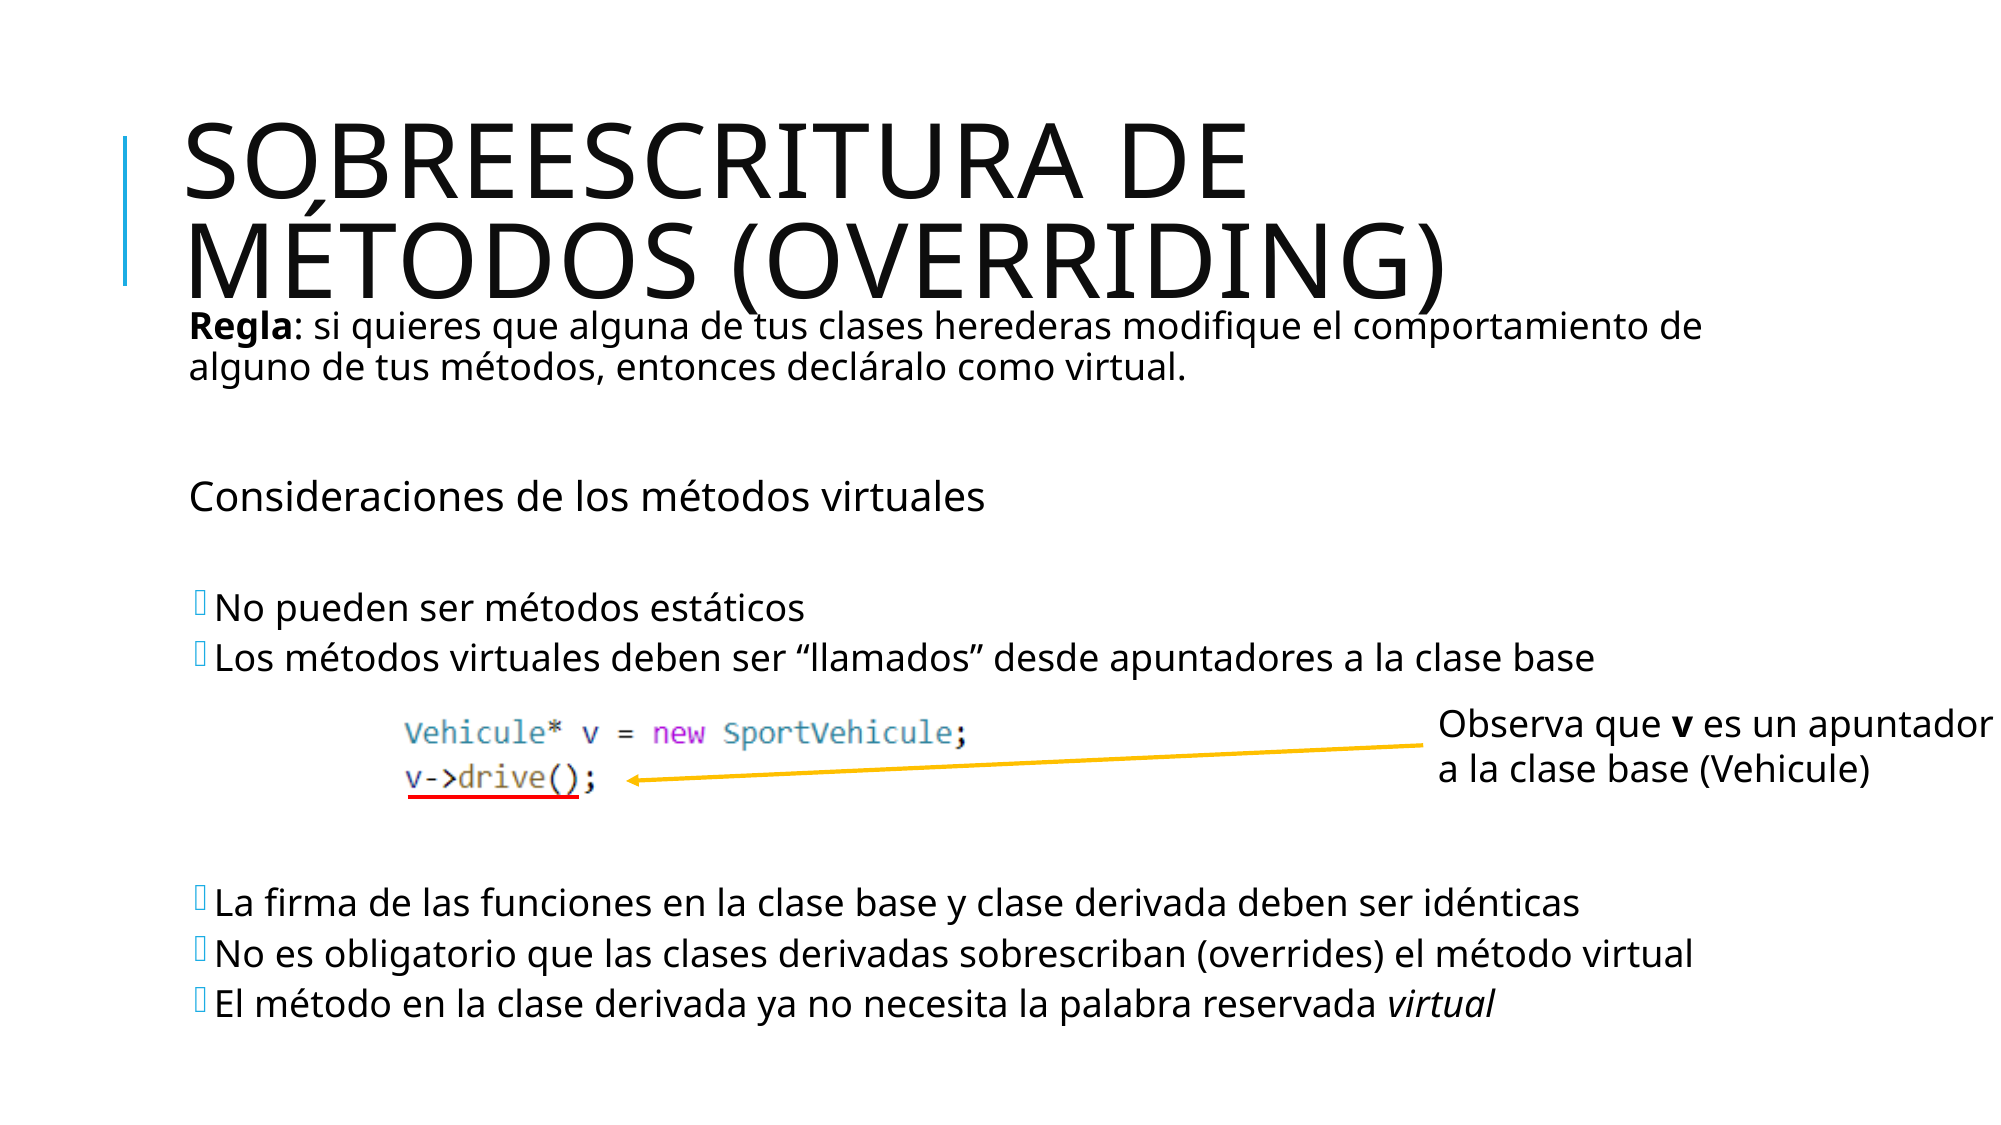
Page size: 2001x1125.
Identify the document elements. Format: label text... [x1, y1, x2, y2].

text_box Observa que v es un apuntador a la clase base (Vehicule) [1423, 692, 2000, 798]
title Sobreescritura de métodos (overriding) [168, 96, 1763, 299]
picture [391, 702, 985, 803]
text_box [625, 745, 1462, 782]
list Regla: si quieres que alguna de tus clases herederas modifique el comportamiento de alguno de tus métodos, entonces decláralo como virtual. Consideraciones de los métodos virtuales No pueden ser métodos estáticos Los métodos virtuales deben ser “llamados” desde apuntadores a la clase base La firma de las funciones en la clase base y clase derivada deben ser idénticas No es obligatorio que las clases derivadas sobrescriban (overrides) el método virtual El método en la clase derivada ya no necesita la palabra reservada virtual [168, 299, 1763, 1044]
